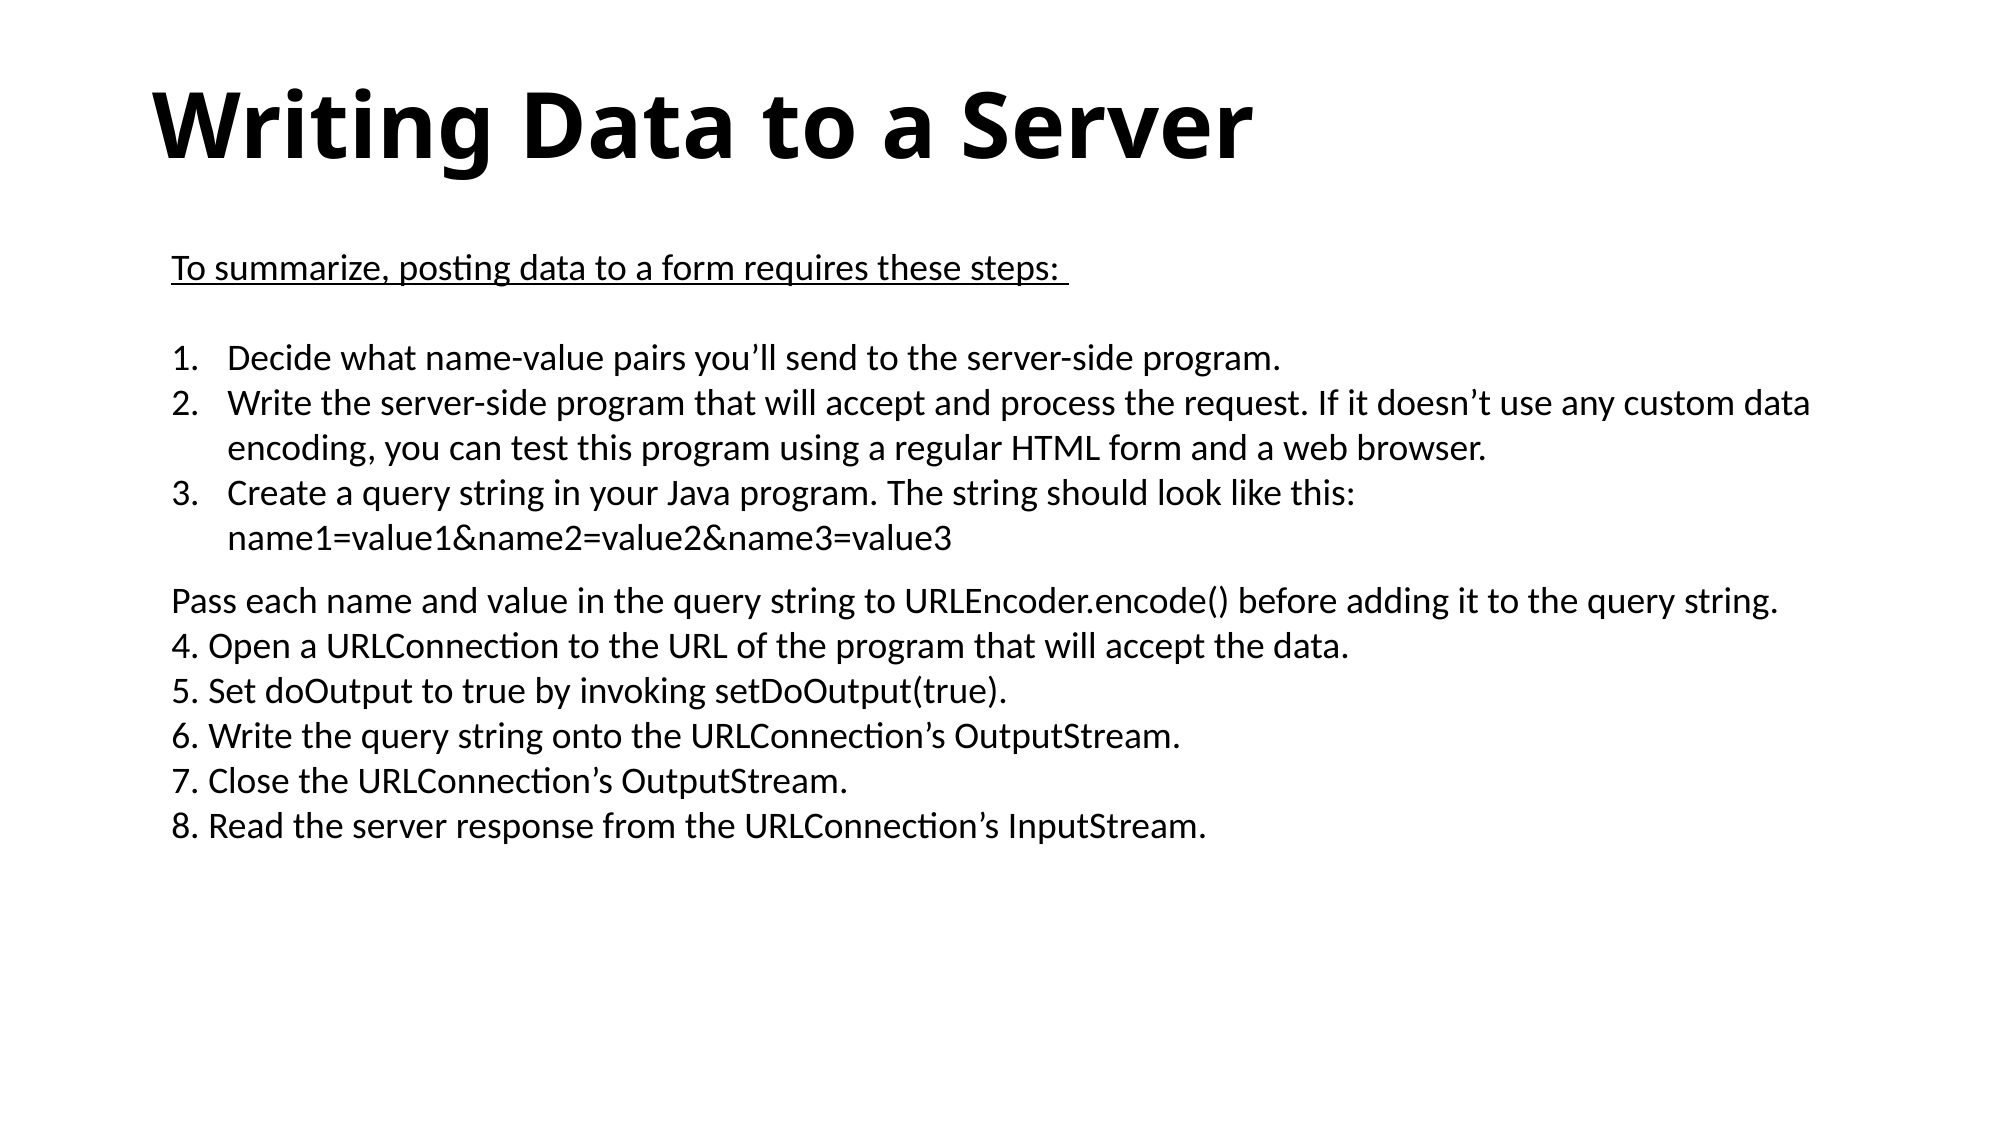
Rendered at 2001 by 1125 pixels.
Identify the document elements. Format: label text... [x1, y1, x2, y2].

text_box Pass each name and value in the query string to URLEncoder.encode() before adding it to the query string. 4. Open a URLConnection to the URL of the program that will accept the data. 5. Set doOutput to true by invoking setDoOutput(true). 6. Write the query string onto the URLConnection’s OutputStream. 7. Close the URLConnection’s OutputStream. 8. Read the server response from the URLConnection’s InputStream. [156, 568, 1895, 854]
text_box To summarize, posting data to a form requires these steps: Decide what name-value pairs you’ll send to the server-side program. Write the server-side program that will accept and process the request. If it doesn’t use any custom data encoding, you can test this program using a regular HTML form and a web browser. Create a query string in your Java program. The string should look like this: name1=value1&name2=value2&name3=value3 [156, 235, 1895, 566]
title Writing Data to a Server [137, 59, 1863, 199]
